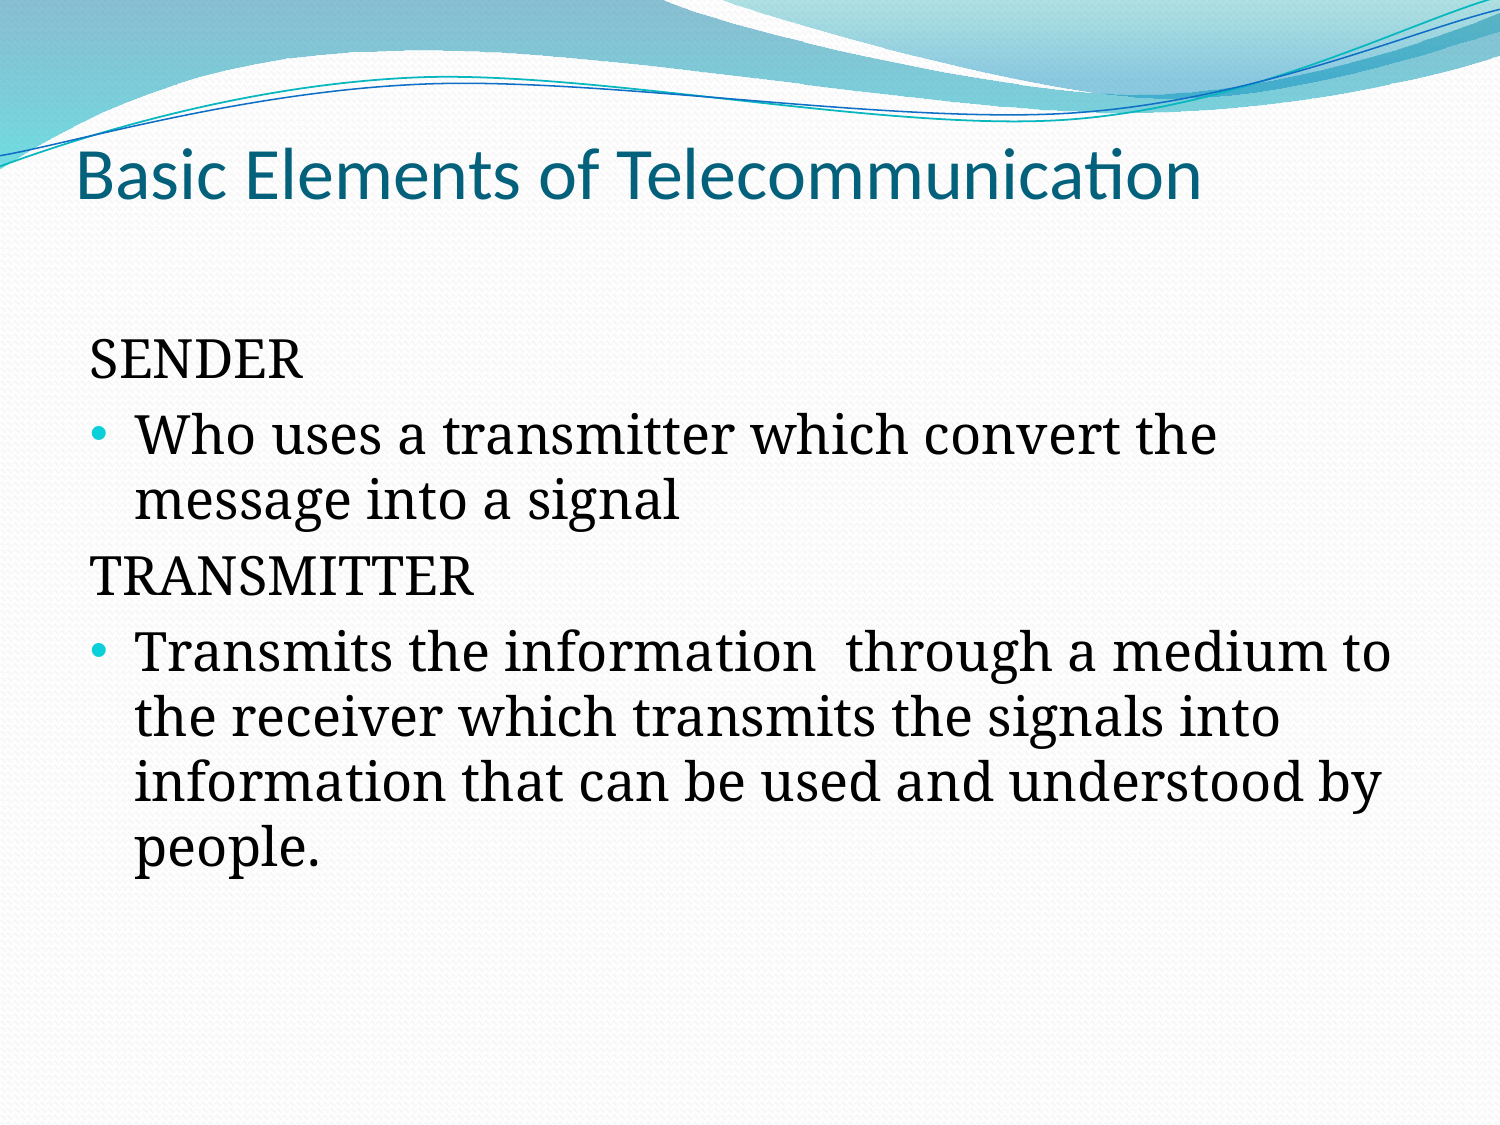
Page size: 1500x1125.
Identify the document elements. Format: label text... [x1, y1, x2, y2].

title Basic Elements of Telecommunication [75, 115, 1425, 303]
list SENDER Who uses a transmitter which convert the message into a signal TRANSMITTER Transmits the information through a medium to the receiver which transmits the signals into information that can be used and understood by people. [75, 317, 1425, 1038]
